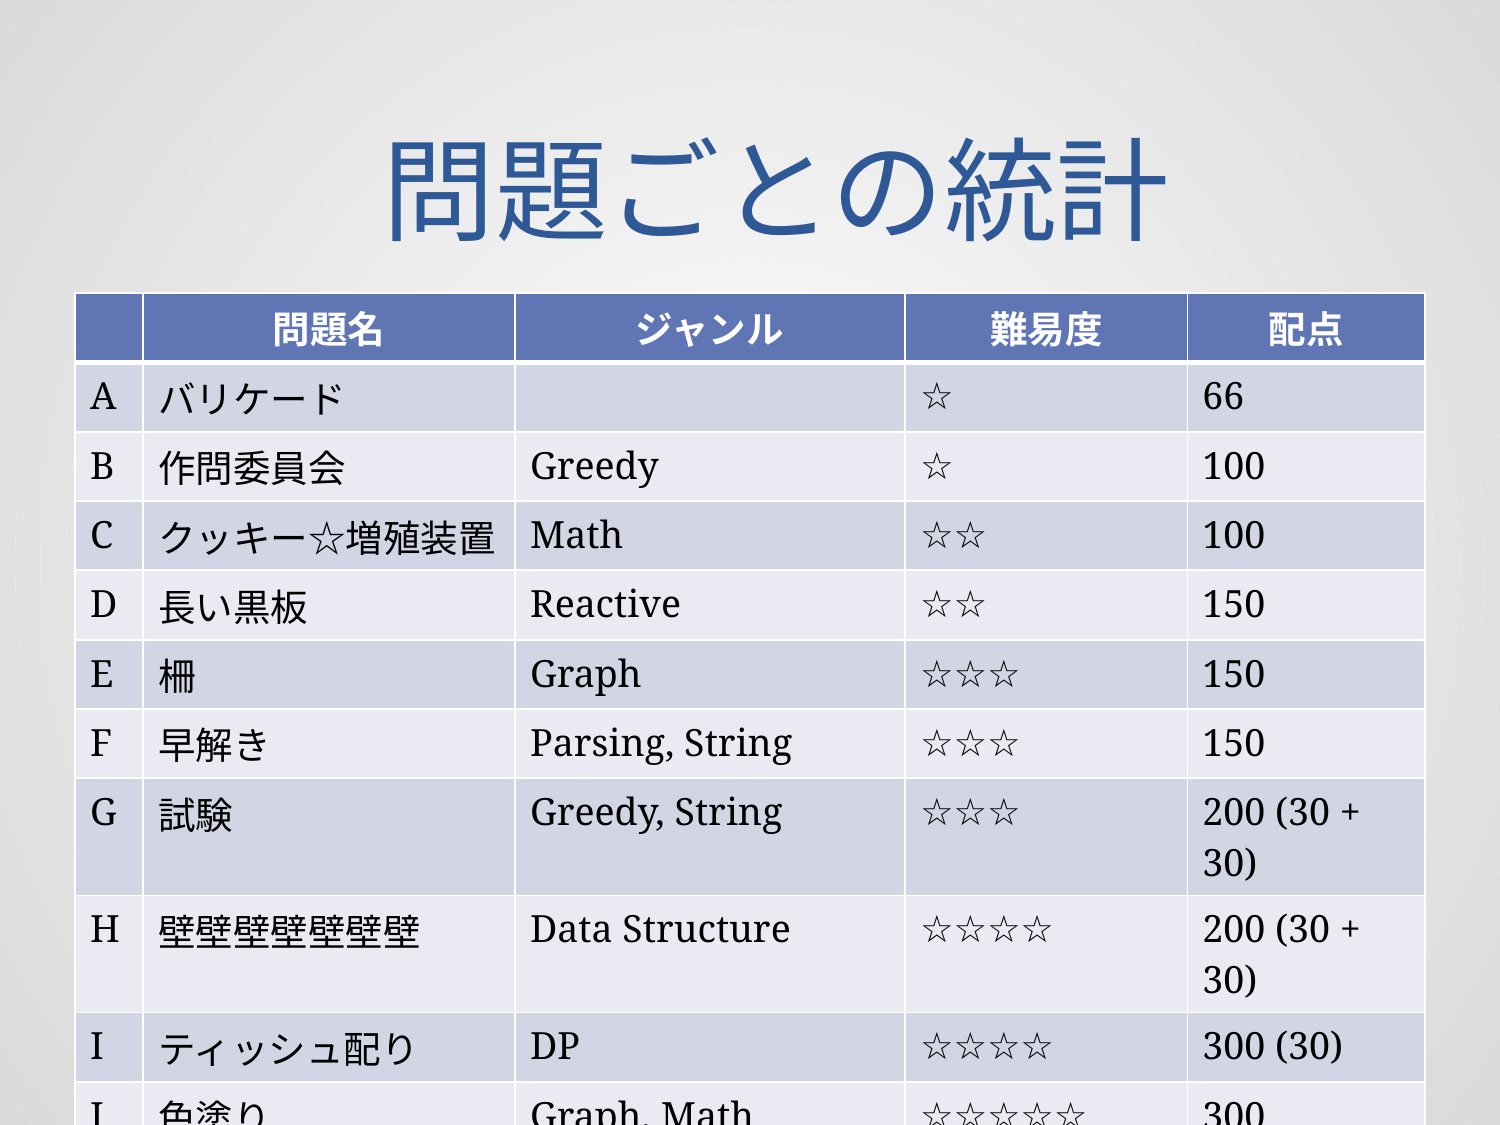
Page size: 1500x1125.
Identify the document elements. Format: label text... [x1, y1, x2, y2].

table_cell バリケード [144, 365, 514, 431]
table_cell 試験 [144, 779, 514, 895]
table_cell ☆☆ [906, 571, 1187, 639]
table_cell 長い黒板 [144, 571, 514, 639]
table_cell [516, 365, 904, 431]
table_cell J [76, 1083, 142, 1125]
table_cell クッキー☆増殖装置 [144, 502, 514, 569]
title 問題ごとの統計 [75, 0, 1425, 263]
table_cell ☆ [906, 365, 1187, 431]
table_cell Greedy [516, 433, 904, 500]
table_header 問題名 [144, 294, 514, 360]
table_cell Graph [516, 641, 904, 708]
table_cell Data Structure [516, 896, 904, 1012]
table_cell 66 [1188, 365, 1424, 431]
table_cell E [76, 641, 142, 708]
table_cell 早解き [144, 710, 514, 777]
table_cell Graph, Math [516, 1083, 904, 1125]
table_cell ☆☆☆☆ [906, 896, 1187, 1012]
table_cell I [76, 1013, 142, 1081]
table_cell ☆☆☆ [906, 779, 1187, 895]
table_header ジャンル [516, 294, 904, 360]
table_cell B [76, 433, 142, 500]
table_cell ☆☆ [906, 502, 1187, 569]
table_cell D [76, 571, 142, 639]
table_cell DP [516, 1013, 904, 1081]
table_cell F [76, 710, 142, 777]
table_cell ☆ [906, 433, 1187, 500]
table_cell 100 [1188, 502, 1424, 569]
table_cell 300 (30) [1188, 1013, 1424, 1081]
table_cell C [76, 502, 142, 569]
table_cell 150 [1188, 571, 1424, 639]
table_cell Math [516, 502, 904, 569]
table_cell 柵 [144, 641, 514, 708]
table_cell 200 (30 + 30) [1188, 779, 1424, 895]
table_cell 作問委員会 [144, 433, 514, 500]
table_cell 150 [1188, 710, 1424, 777]
table_cell 150 [1188, 641, 1424, 708]
table_cell ☆☆☆ [906, 641, 1187, 708]
table_cell G [76, 779, 142, 895]
table_cell 100 [1188, 433, 1424, 500]
table_header 配点 [1188, 294, 1424, 360]
table_cell 壁壁壁壁壁壁壁 [144, 896, 514, 1012]
table_header 難易度 [906, 294, 1187, 360]
table_cell 色塗り [144, 1083, 514, 1125]
table_cell A [76, 365, 142, 431]
table_cell H [76, 896, 142, 1012]
table_cell ティッシュ配り [144, 1013, 514, 1081]
table_cell Parsing, String [516, 710, 904, 777]
table_cell 300 [1188, 1083, 1424, 1125]
table_cell Greedy, String [516, 779, 904, 895]
table_cell 200 (30 + 30) [1188, 896, 1424, 1012]
table_cell ☆☆☆ [906, 710, 1187, 777]
table_cell Reactive [516, 571, 904, 639]
table_cell ☆☆☆☆☆ [906, 1083, 1187, 1125]
table_cell ☆☆☆☆ [906, 1013, 1187, 1081]
table_header [76, 294, 142, 360]
